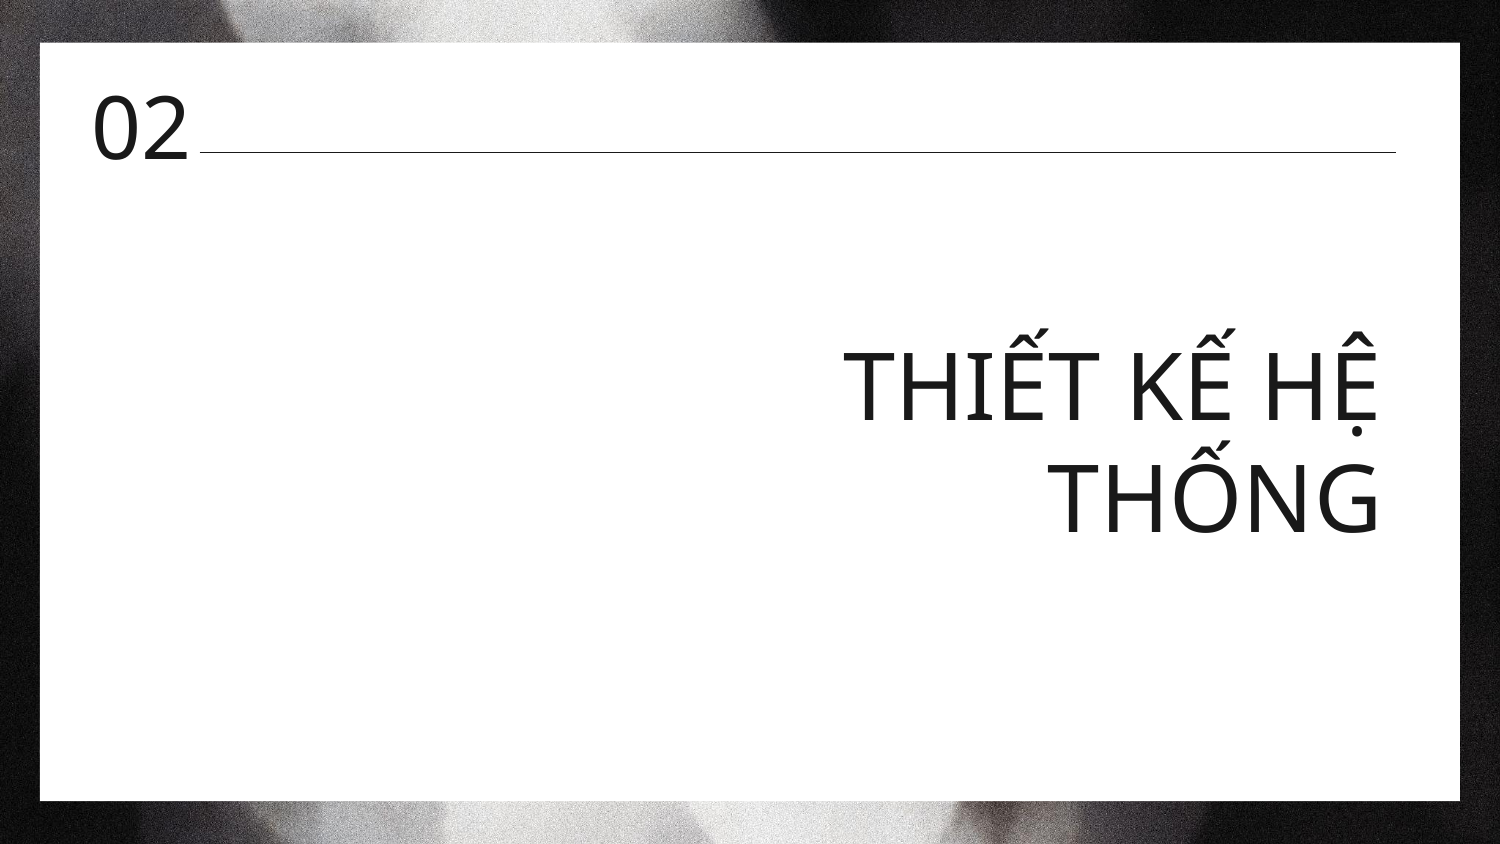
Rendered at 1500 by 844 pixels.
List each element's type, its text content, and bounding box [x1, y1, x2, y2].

title THIẾT KẾ HỆ THỐNG [685, 274, 1398, 567]
picture [0, 0, 1500, 844]
title 02 [76, 69, 218, 180]
